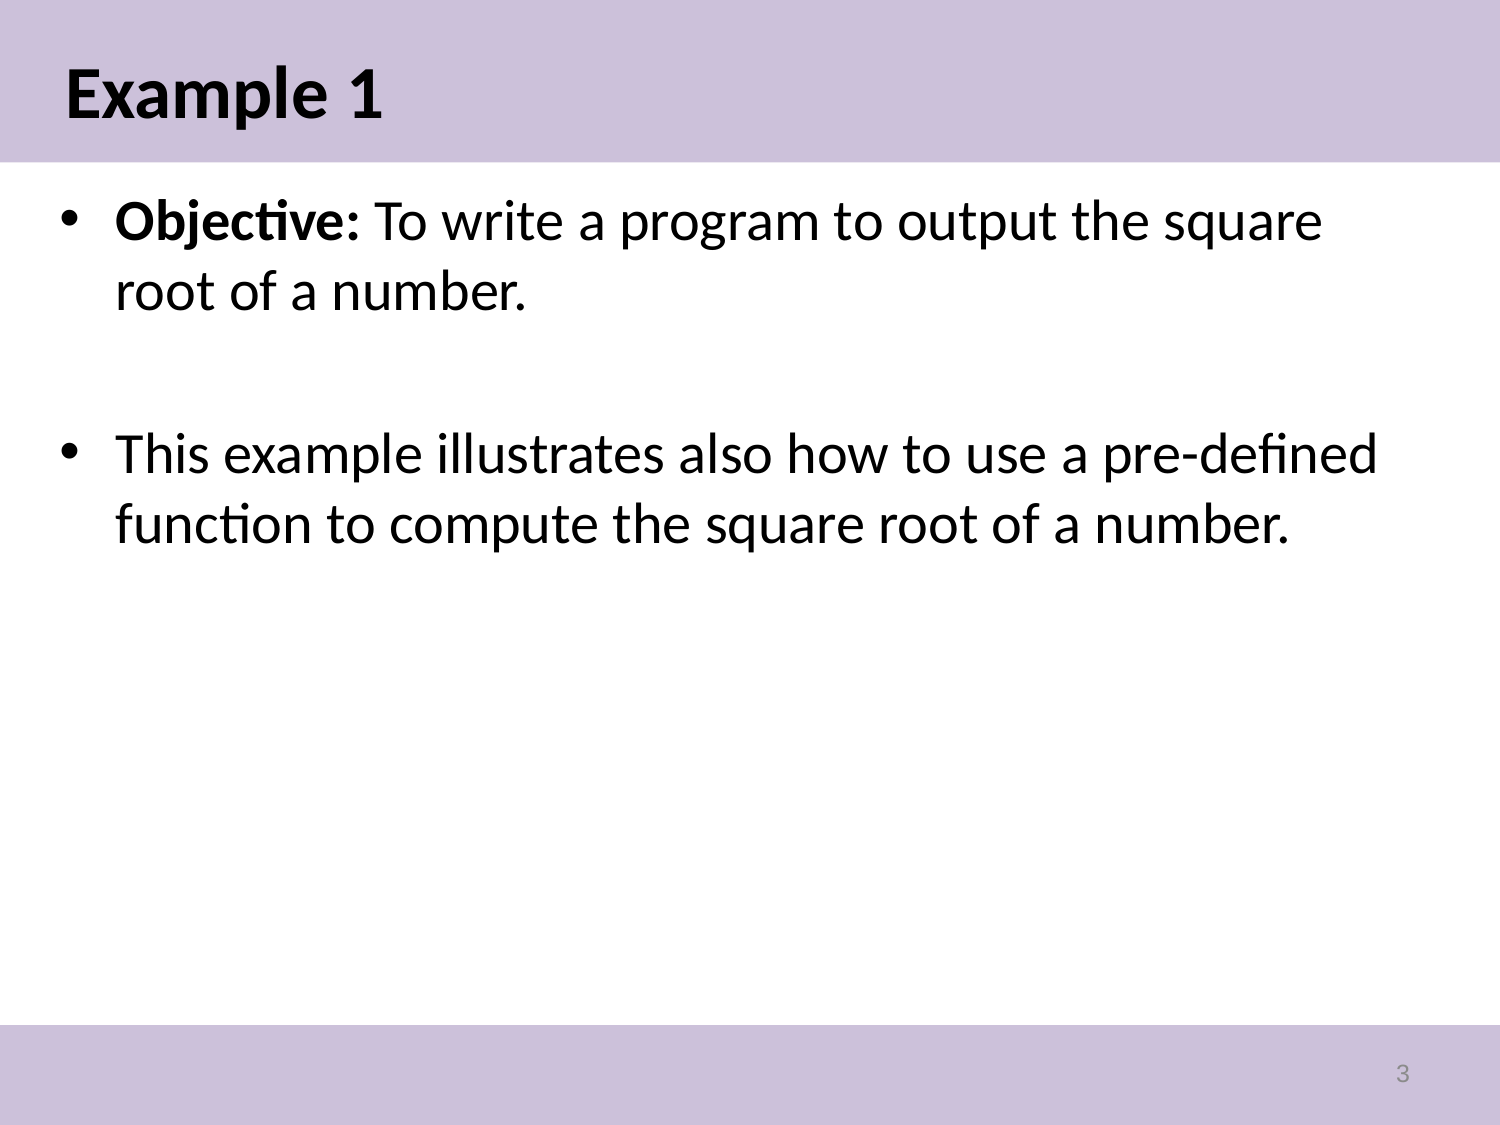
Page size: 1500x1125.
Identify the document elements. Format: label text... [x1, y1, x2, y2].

title Example 1 [50, 27, 1463, 150]
list Objective: To write a program to output the square root of a number. This example illustrates also how to use a pre-defined function to compute the square root of a number. [44, 174, 1443, 1067]
slide_number 3 [1074, 1067, 1425, 1103]
